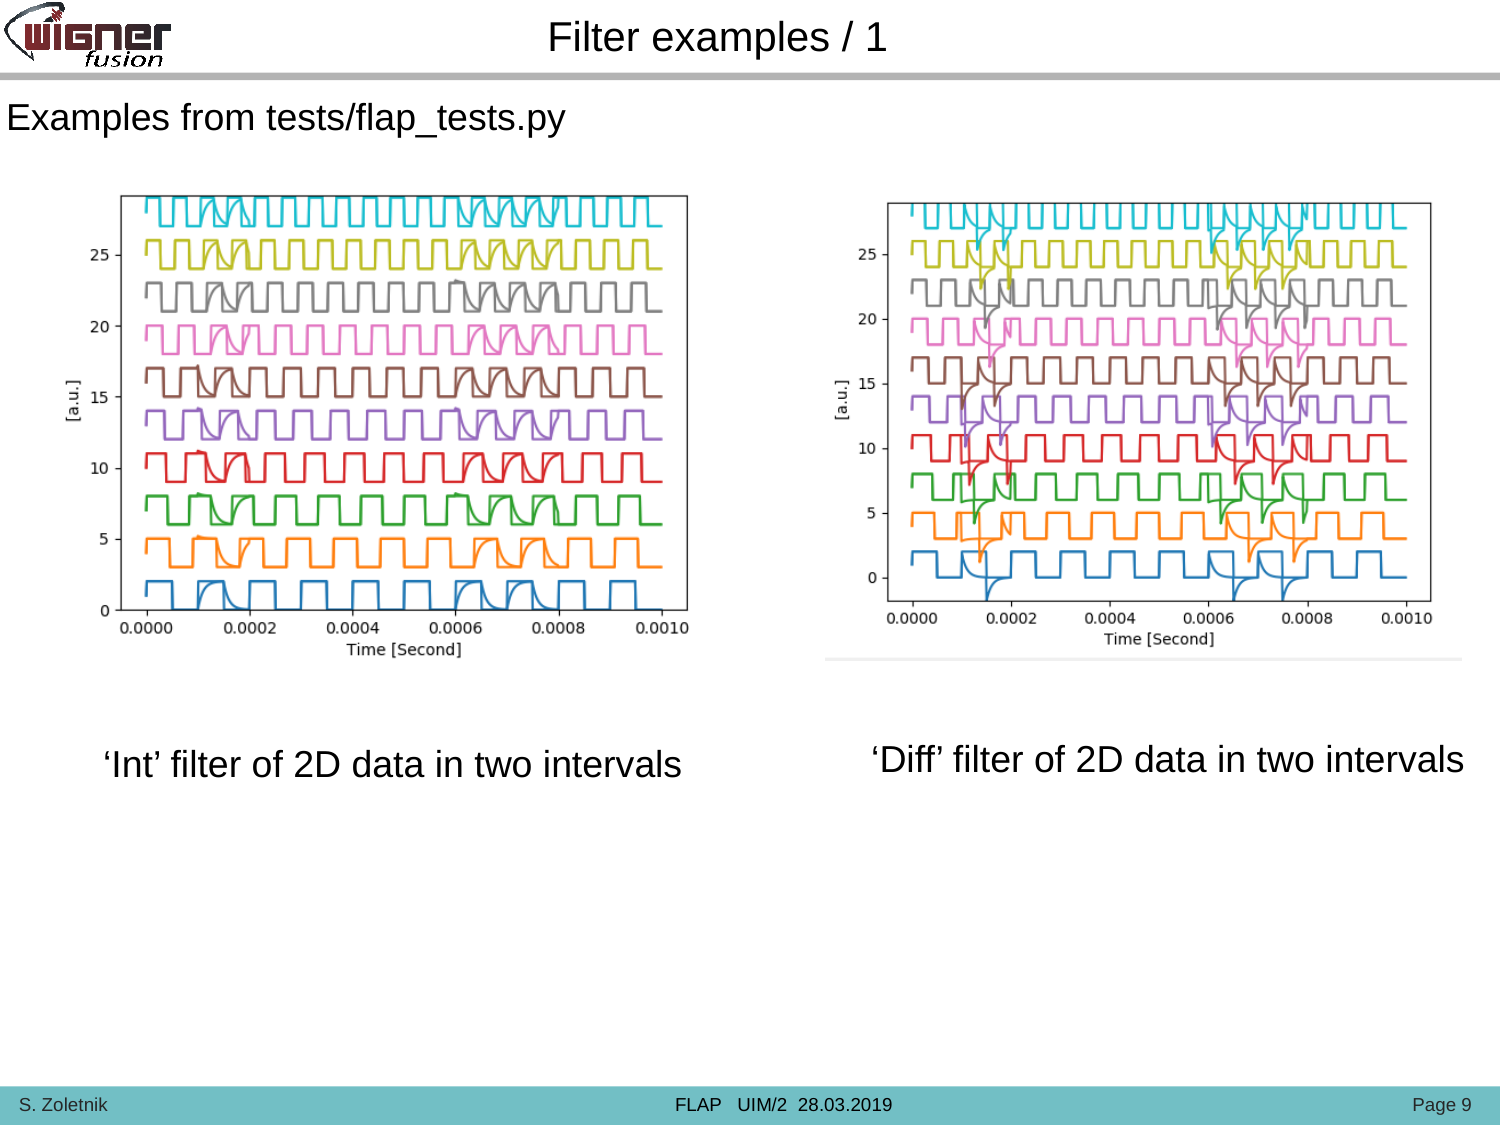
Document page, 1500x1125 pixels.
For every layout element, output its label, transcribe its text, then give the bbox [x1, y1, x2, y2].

text_box ‘Int’ filter of 2D data in two intervals [88, 732, 767, 792]
picture [3, 2, 172, 72]
text_box Filter examples / 1 [267, 8, 1169, 62]
picture [35, 158, 737, 669]
text_box ‘Diff’ filter of 2D data in two intervals [856, 727, 1500, 788]
text_box Examples from tests/flap_tests.py [0, 85, 670, 146]
picture [824, 172, 1463, 661]
